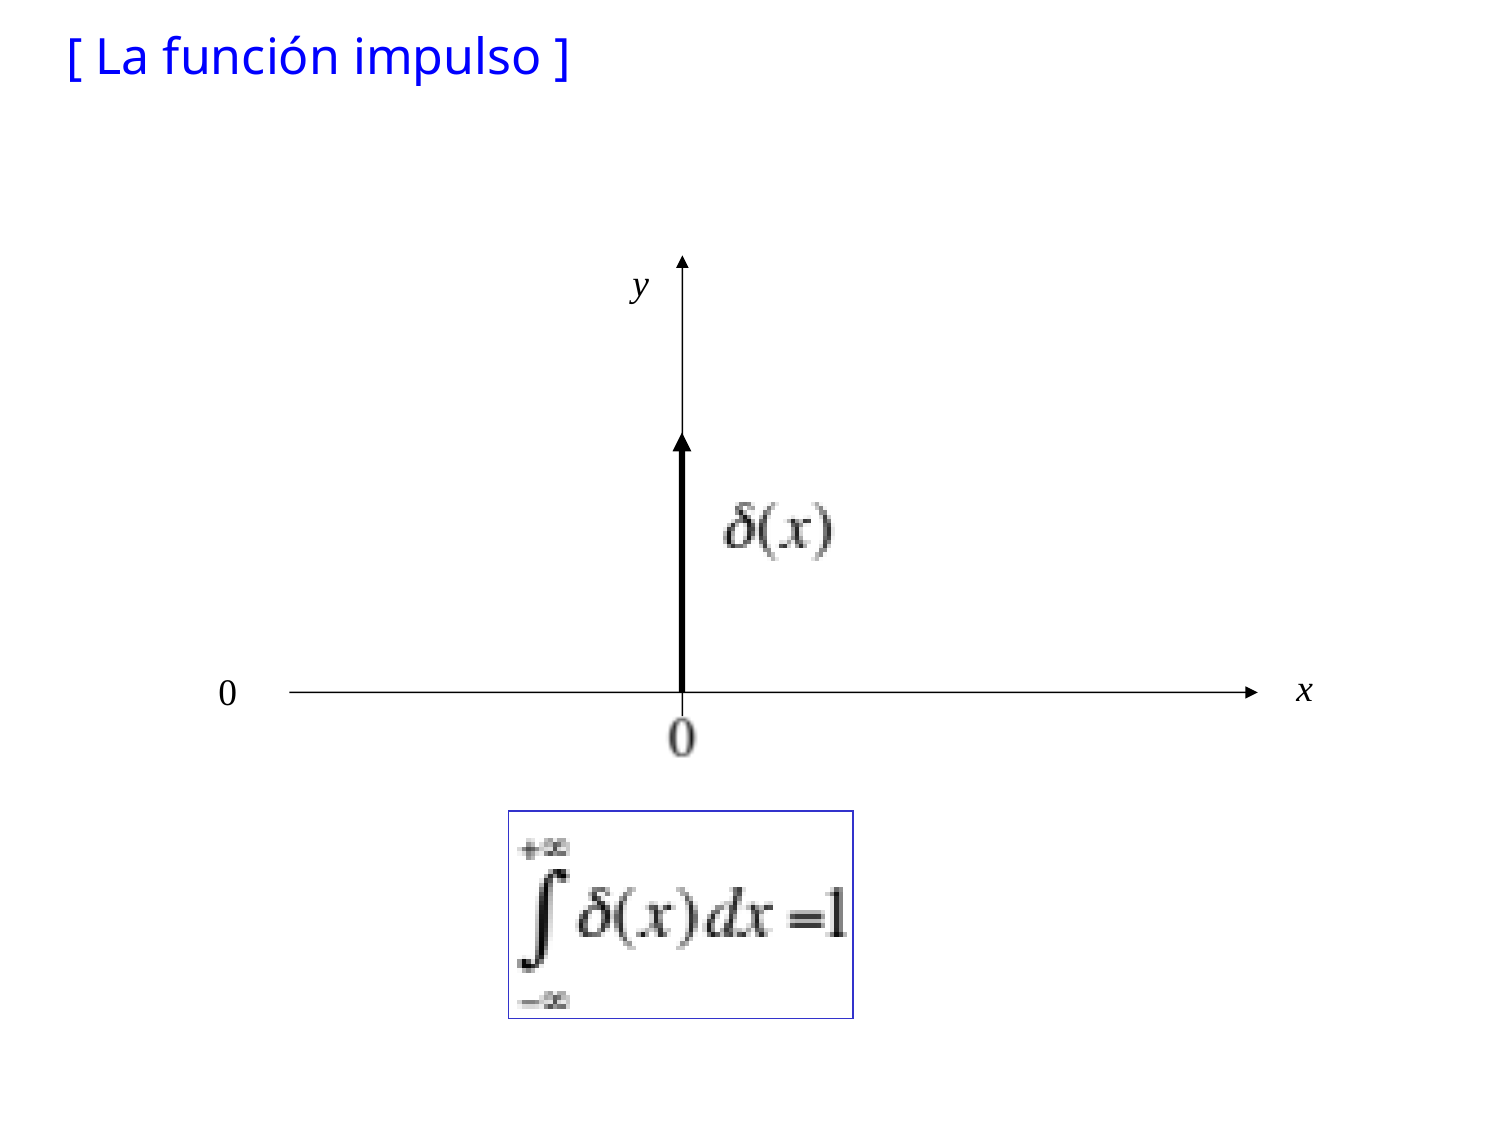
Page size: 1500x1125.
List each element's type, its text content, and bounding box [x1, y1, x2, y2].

text_box [675, 432, 689, 693]
text_box y [617, 251, 667, 312]
text_box [ La función impulso ] [51, 16, 587, 92]
text_box [676, 255, 689, 432]
text_box x [1281, 656, 1331, 717]
text_box [683, 686, 1258, 699]
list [508, 811, 853, 1018]
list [715, 490, 836, 570]
text_box 0 [203, 660, 252, 720]
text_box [663, 712, 705, 765]
